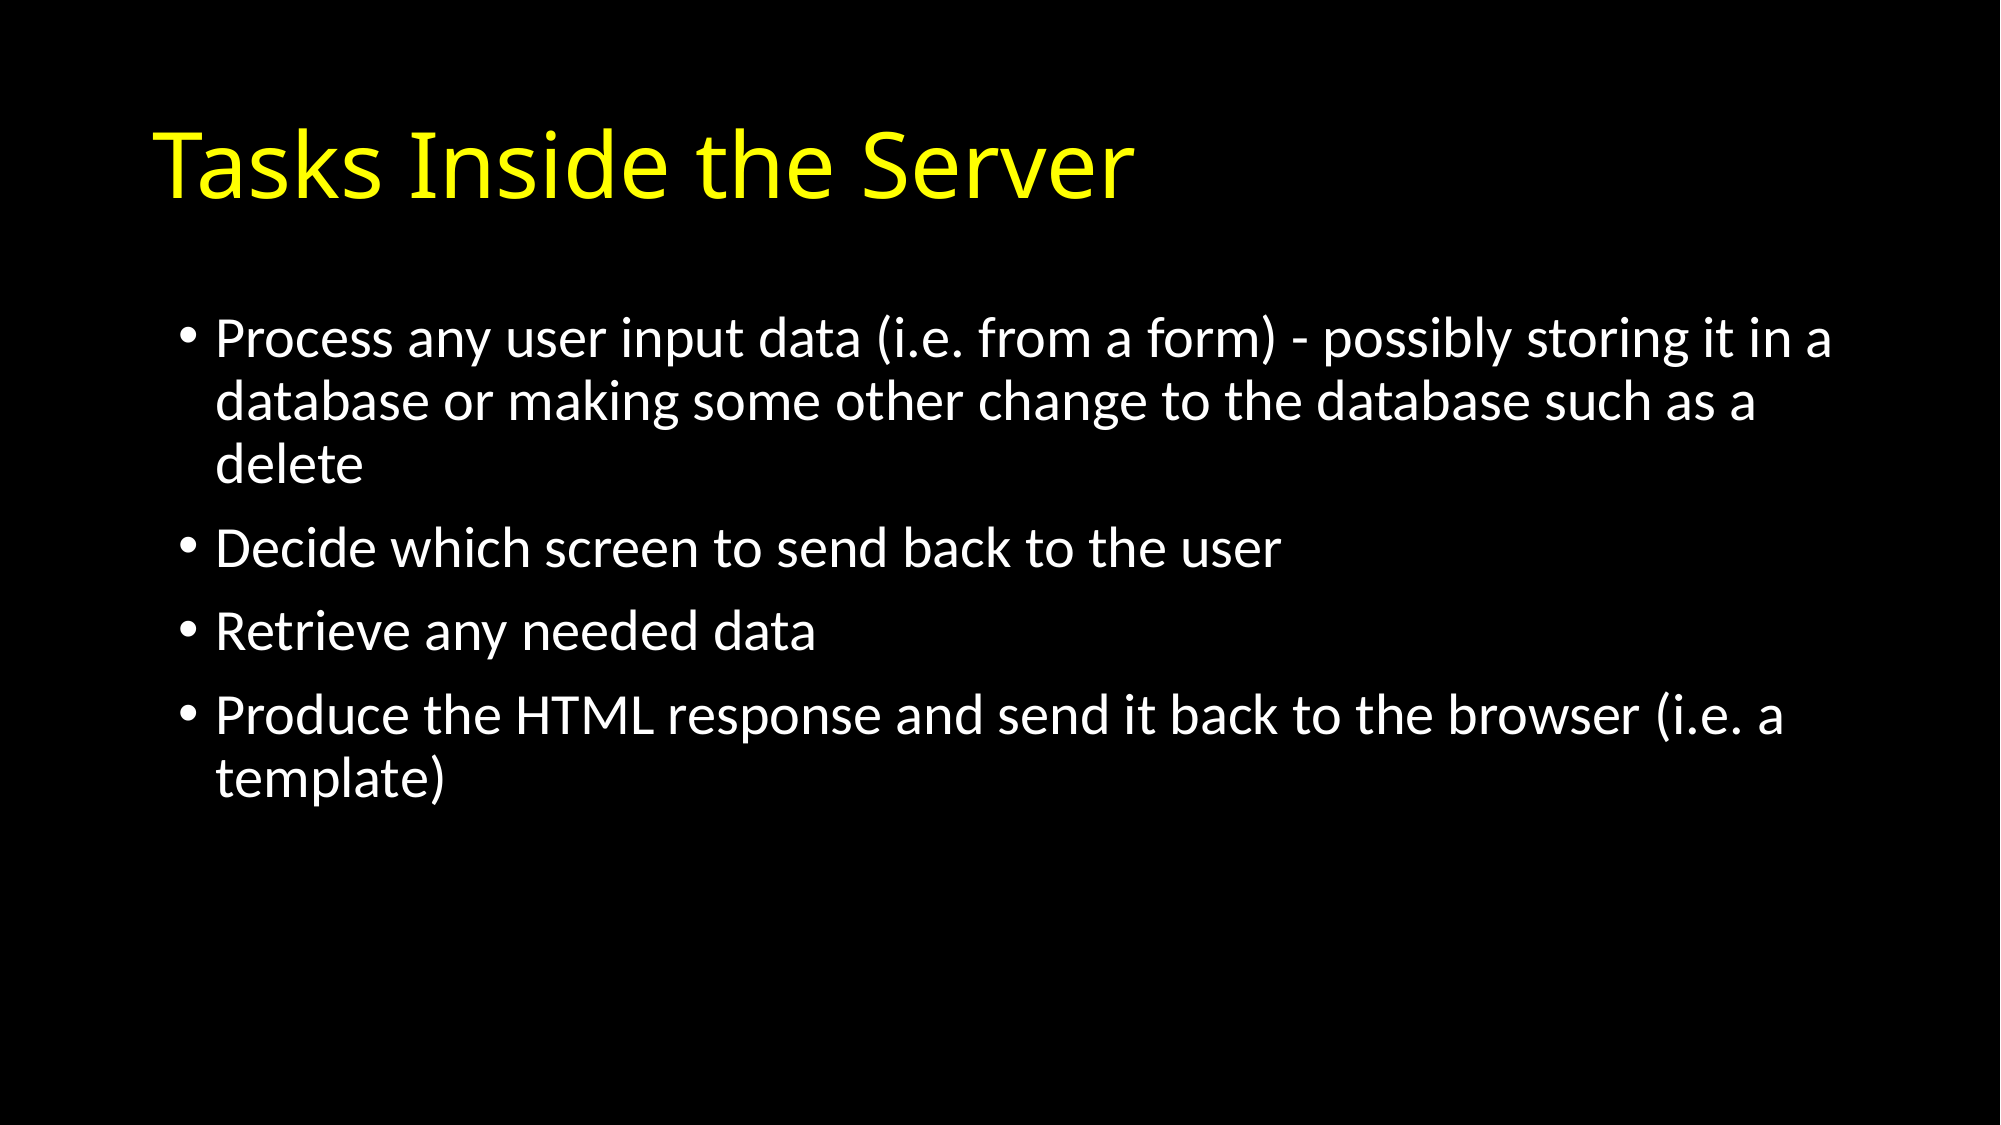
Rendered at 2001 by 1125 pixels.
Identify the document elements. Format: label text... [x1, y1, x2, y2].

list Process any user input data (i.e. from a form) - possibly storing it in a database or making some other change to the database such as a delete Decide which screen to send back to the user Retrieve any needed data Produce the HTML response and send it back to the browser (i.e. a template) [137, 299, 1863, 1014]
title Tasks Inside the Server [137, 59, 1863, 278]
